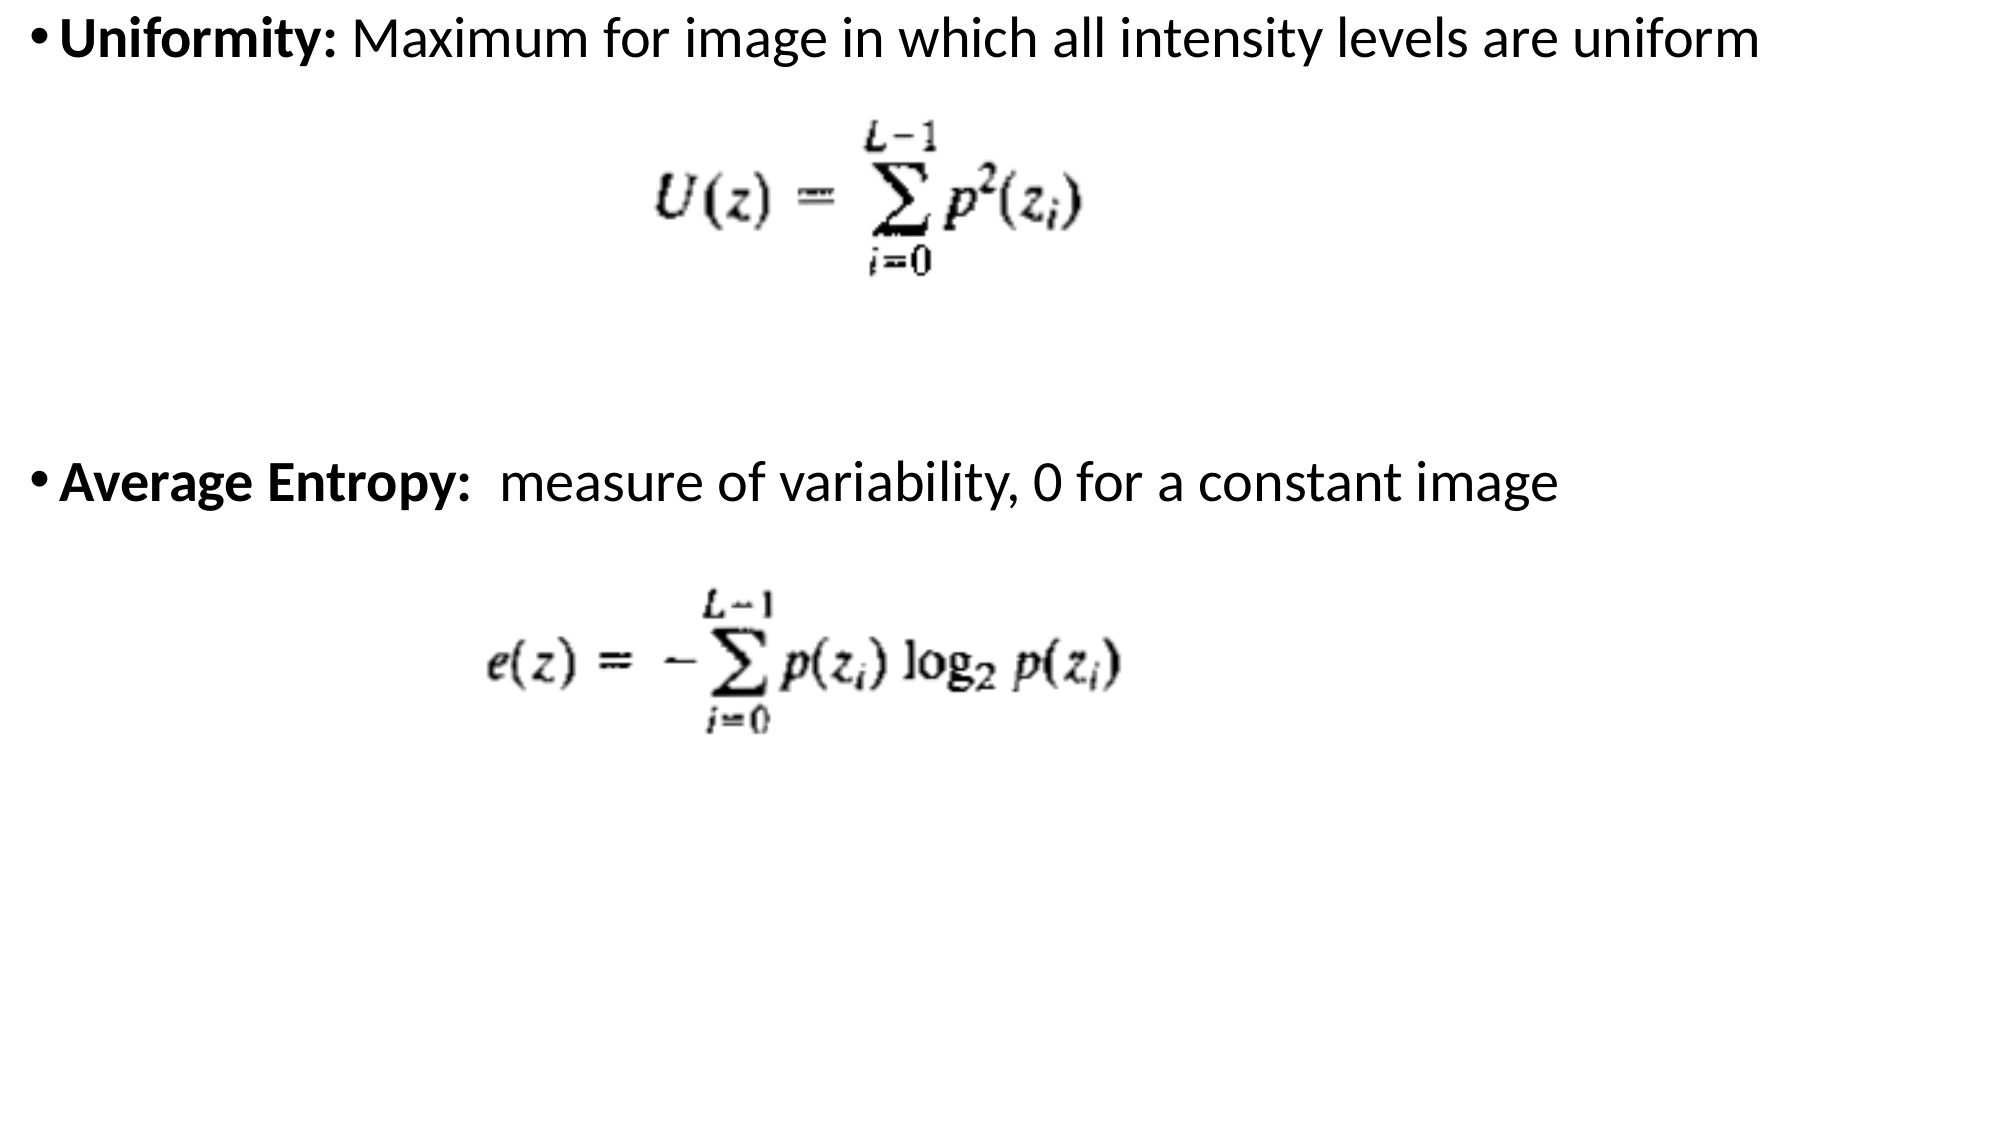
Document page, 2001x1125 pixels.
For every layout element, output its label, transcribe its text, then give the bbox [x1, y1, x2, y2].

list Uniformity: Maximum for image in which all intensity levels are uniform Average Entropy: measure of variability, 0 for a constant image [0, 0, 1987, 1103]
picture [622, 90, 1216, 282]
picture [418, 551, 1230, 764]
